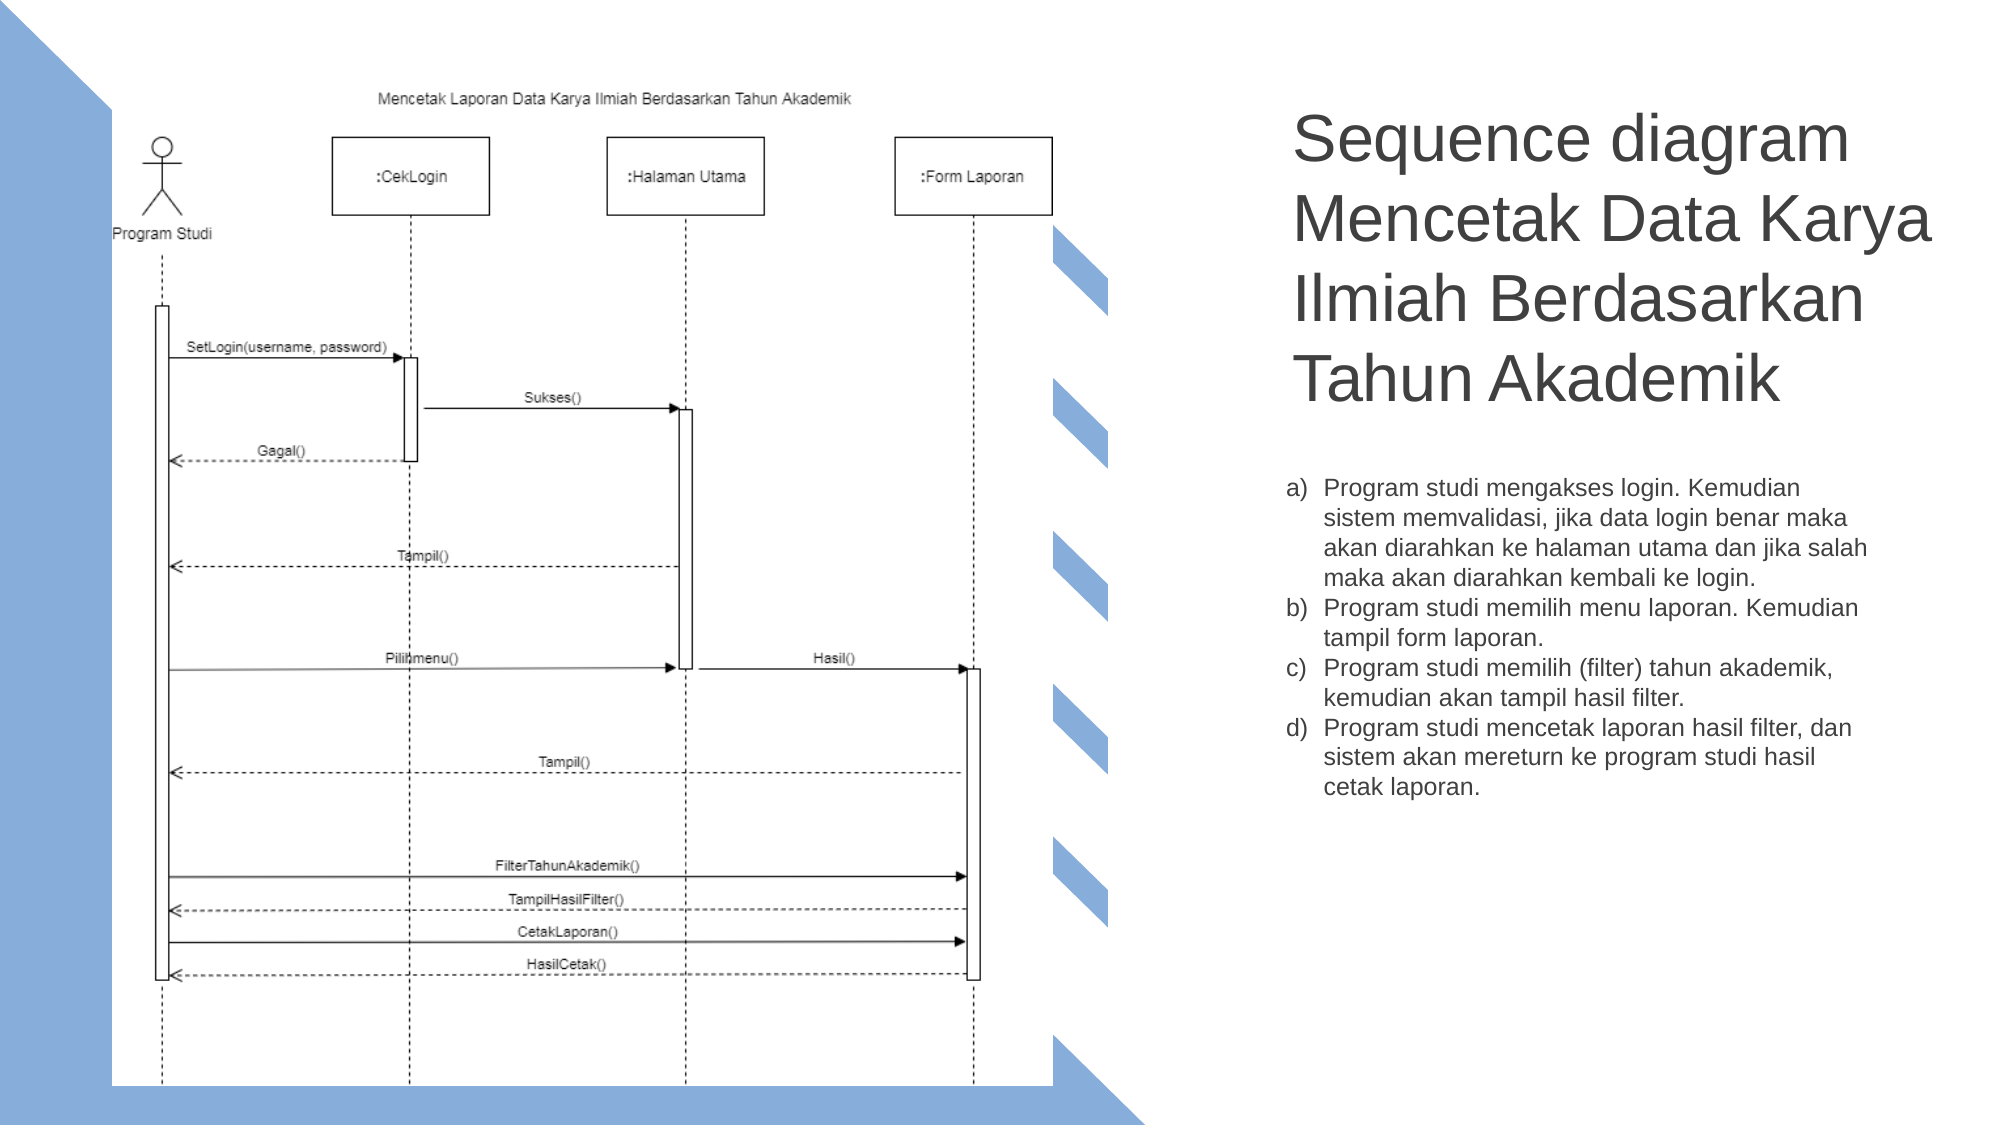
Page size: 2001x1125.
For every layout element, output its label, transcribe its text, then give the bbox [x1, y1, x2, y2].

text_box [1053, 223, 1109, 319]
text_box [1053, 376, 1109, 472]
text_box Program studi mengakses login. Kemudian sistem memvalidasi, jika data login benar maka akan diarahkan ke halaman utama dan jika salah maka akan diarahkan kembali ke login. Program studi memilih menu laporan. Kemudian tampil form laporan. Program studi memilih (filter) tahun akademik, kemudian akan tampil hasil filter. Program studi mencetak laporan hasil filter, dan sistem akan mereturn ke program studi hasil cetak laporan. [1271, 464, 1894, 809]
text_box Sequence diagram Mencetak Data Karya Ilmiah Berdasarkan Tahun Akademik [1286, 94, 1945, 415]
text_box [1053, 682, 1109, 777]
picture [112, 85, 1053, 1086]
text_box [1053, 834, 1109, 930]
text_box [1053, 529, 1109, 625]
